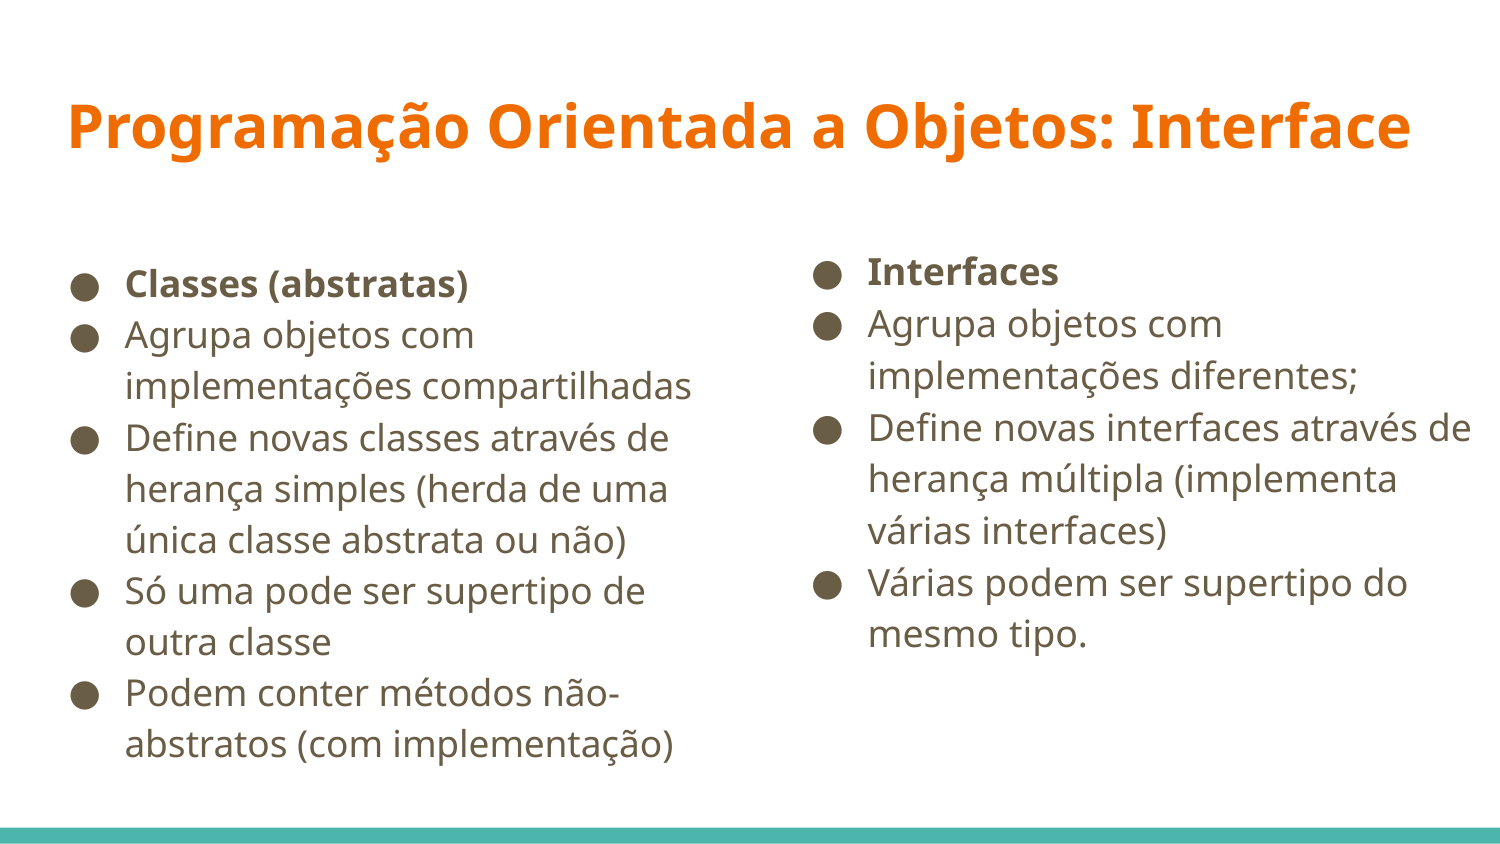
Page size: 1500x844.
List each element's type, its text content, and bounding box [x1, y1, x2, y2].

list Interfaces Agrupa objetos com implementações diferentes; Define novas interfaces através de herança múltipla (implementa várias interfaces) Várias podem ser supertipo do mesmo tipo. [777, 226, 1500, 769]
title Programação Orientada a Objetos: Interface [51, 72, 1449, 189]
list Classes (abstratas) Agrupa objetos com implementações compartilhadas Define novas classes através de herança simples (herda de uma única classe abstrata ou não) Só uma pode ser supertipo de outra classe Podem conter métodos não-abstratos (com implementação) [35, 238, 764, 781]
